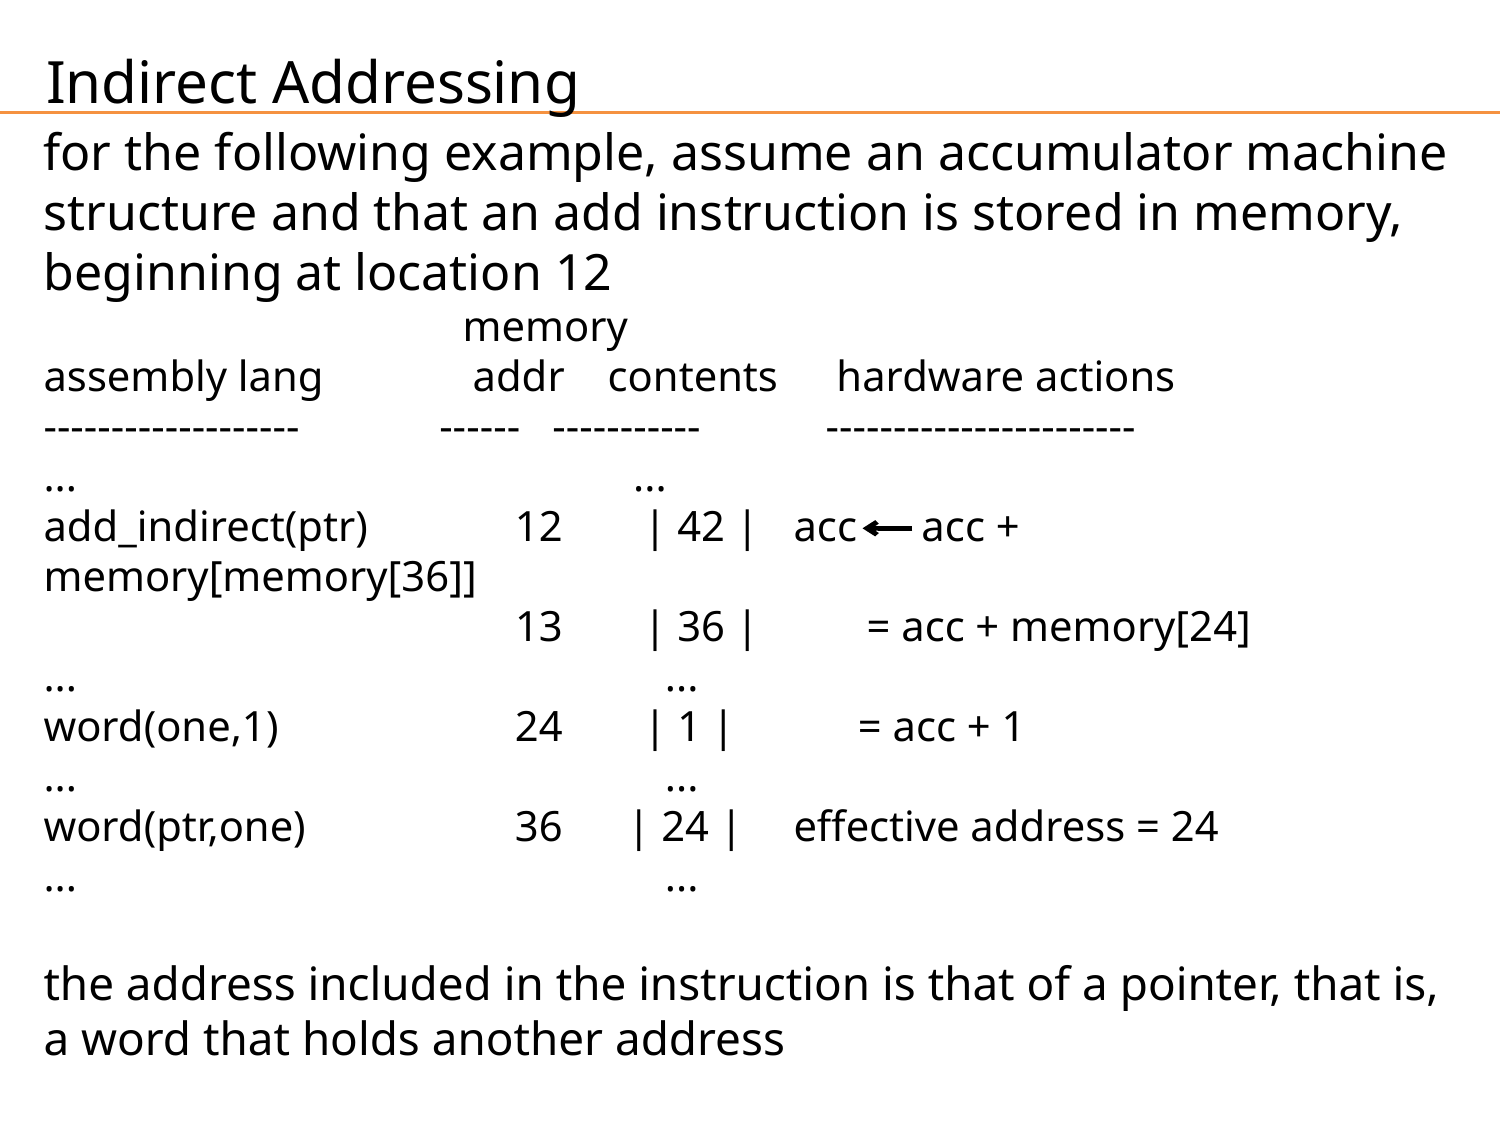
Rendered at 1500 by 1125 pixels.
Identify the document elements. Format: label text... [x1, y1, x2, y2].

text_box for the following example, assume an accumulator machine structure and that an add instruction is stored in memory, beginning at location 12 memory assembly lang addr contents hardware actions ------------------- ------ ----------- ----------------------- ... ... add_indirect(ptr) 12 | 42 | acc acc + memory[memory[36]] 13 | 36 | = acc + memory[24] ... ... word(one,1) 24 | 1 | = acc + 1 ... ... word(ptr,one) 36 | 24 | effective address = 24 ... ... the address included in the instruction is that of a pointer, that is, a word that holds another address [28, 121, 1479, 1073]
text_box Indirect Addressing [31, 37, 925, 111]
